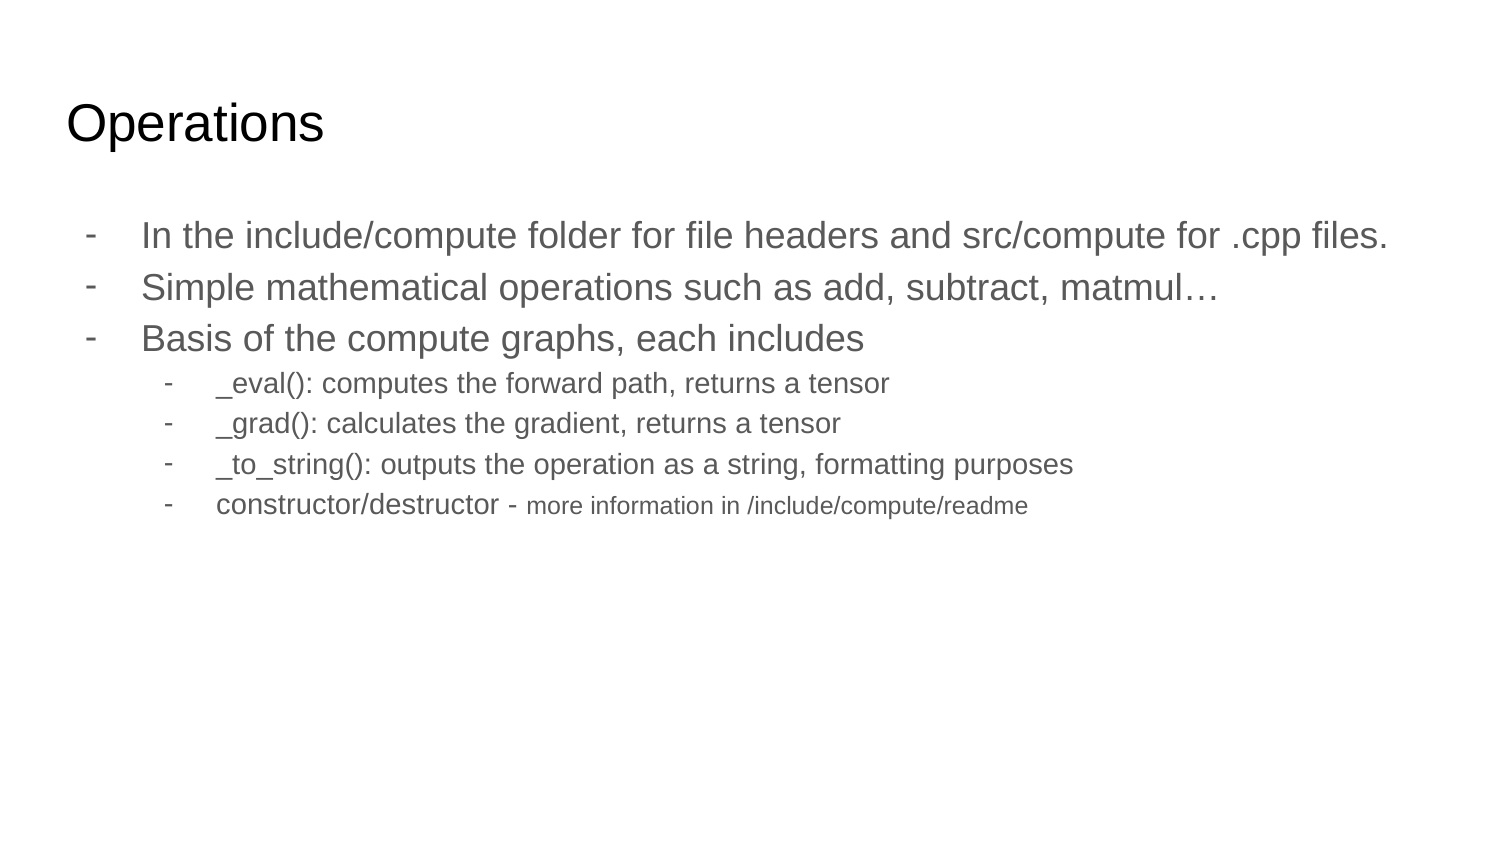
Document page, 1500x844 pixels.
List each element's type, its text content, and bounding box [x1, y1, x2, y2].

list In the include/compute folder for file headers and src/compute for .cpp files. Simple mathematical operations such as add, subtract, matmul… Basis of the compute graphs, each includes _eval(): computes the forward path, returns a tensor _grad(): calculates the gradient, returns a tensor _to_string(): outputs the operation as a string, formatting purposes constructor/destructor - more information in /include/compute/readme [51, 189, 1449, 750]
title Operations [51, 72, 1449, 167]
